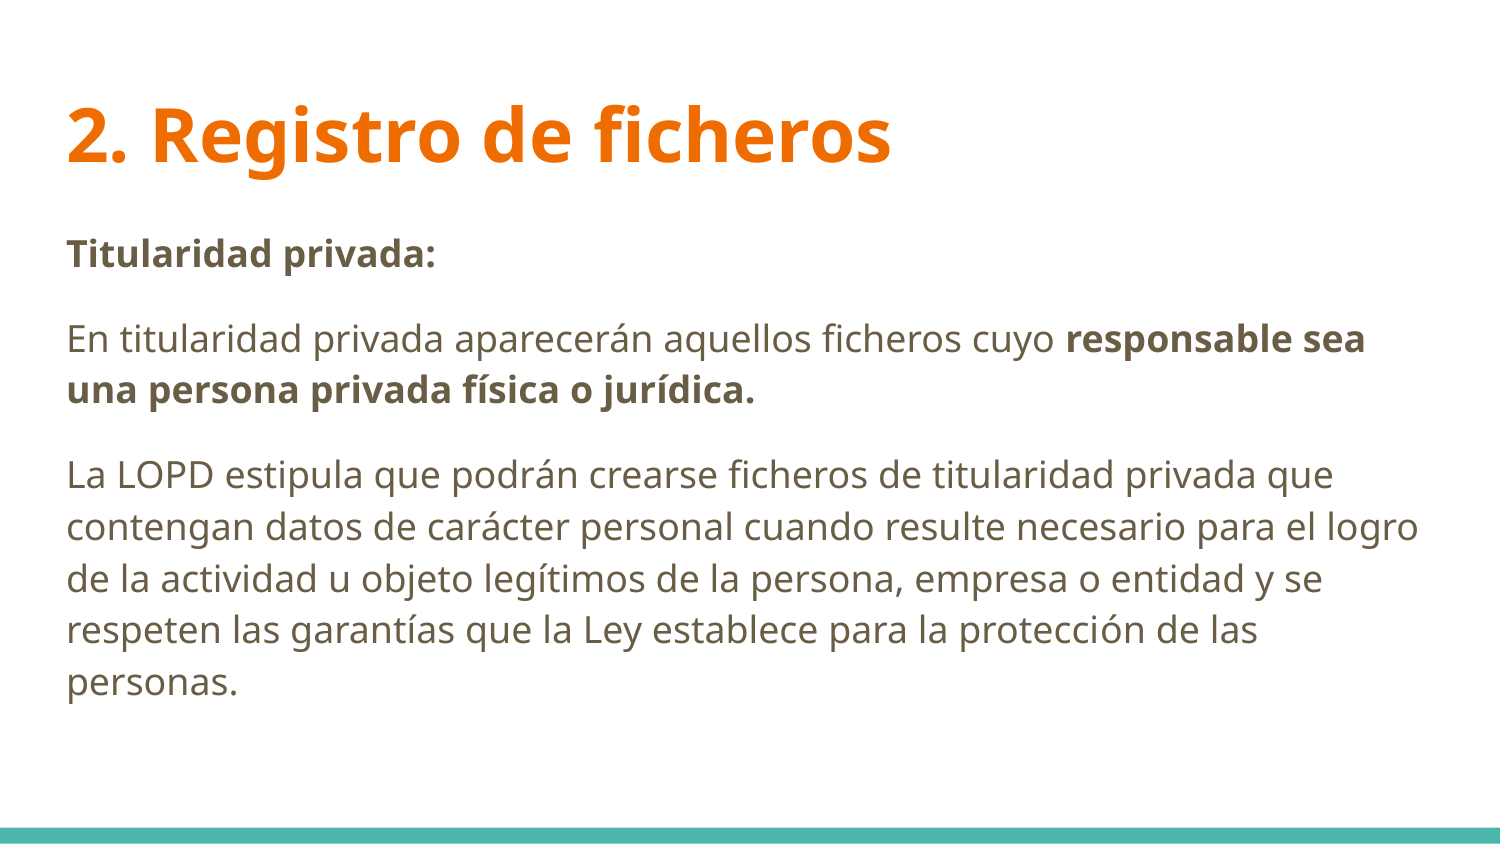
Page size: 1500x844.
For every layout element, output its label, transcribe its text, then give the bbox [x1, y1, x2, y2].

list Titularidad privada: En titularidad privada aparecerán aquellos ficheros cuyo responsable sea una persona privada física o jurídica. La LOPD estipula que podrán crearse ficheros de titularidad privada que contengan datos de carácter personal cuando resulte necesario para el logro de la actividad u objeto legítimos de la persona, empresa o entidad y se respeten las garantías que la Ley establece para la protección de las personas. [51, 207, 1449, 750]
title 2. Registro de ficheros [51, 72, 1449, 189]
